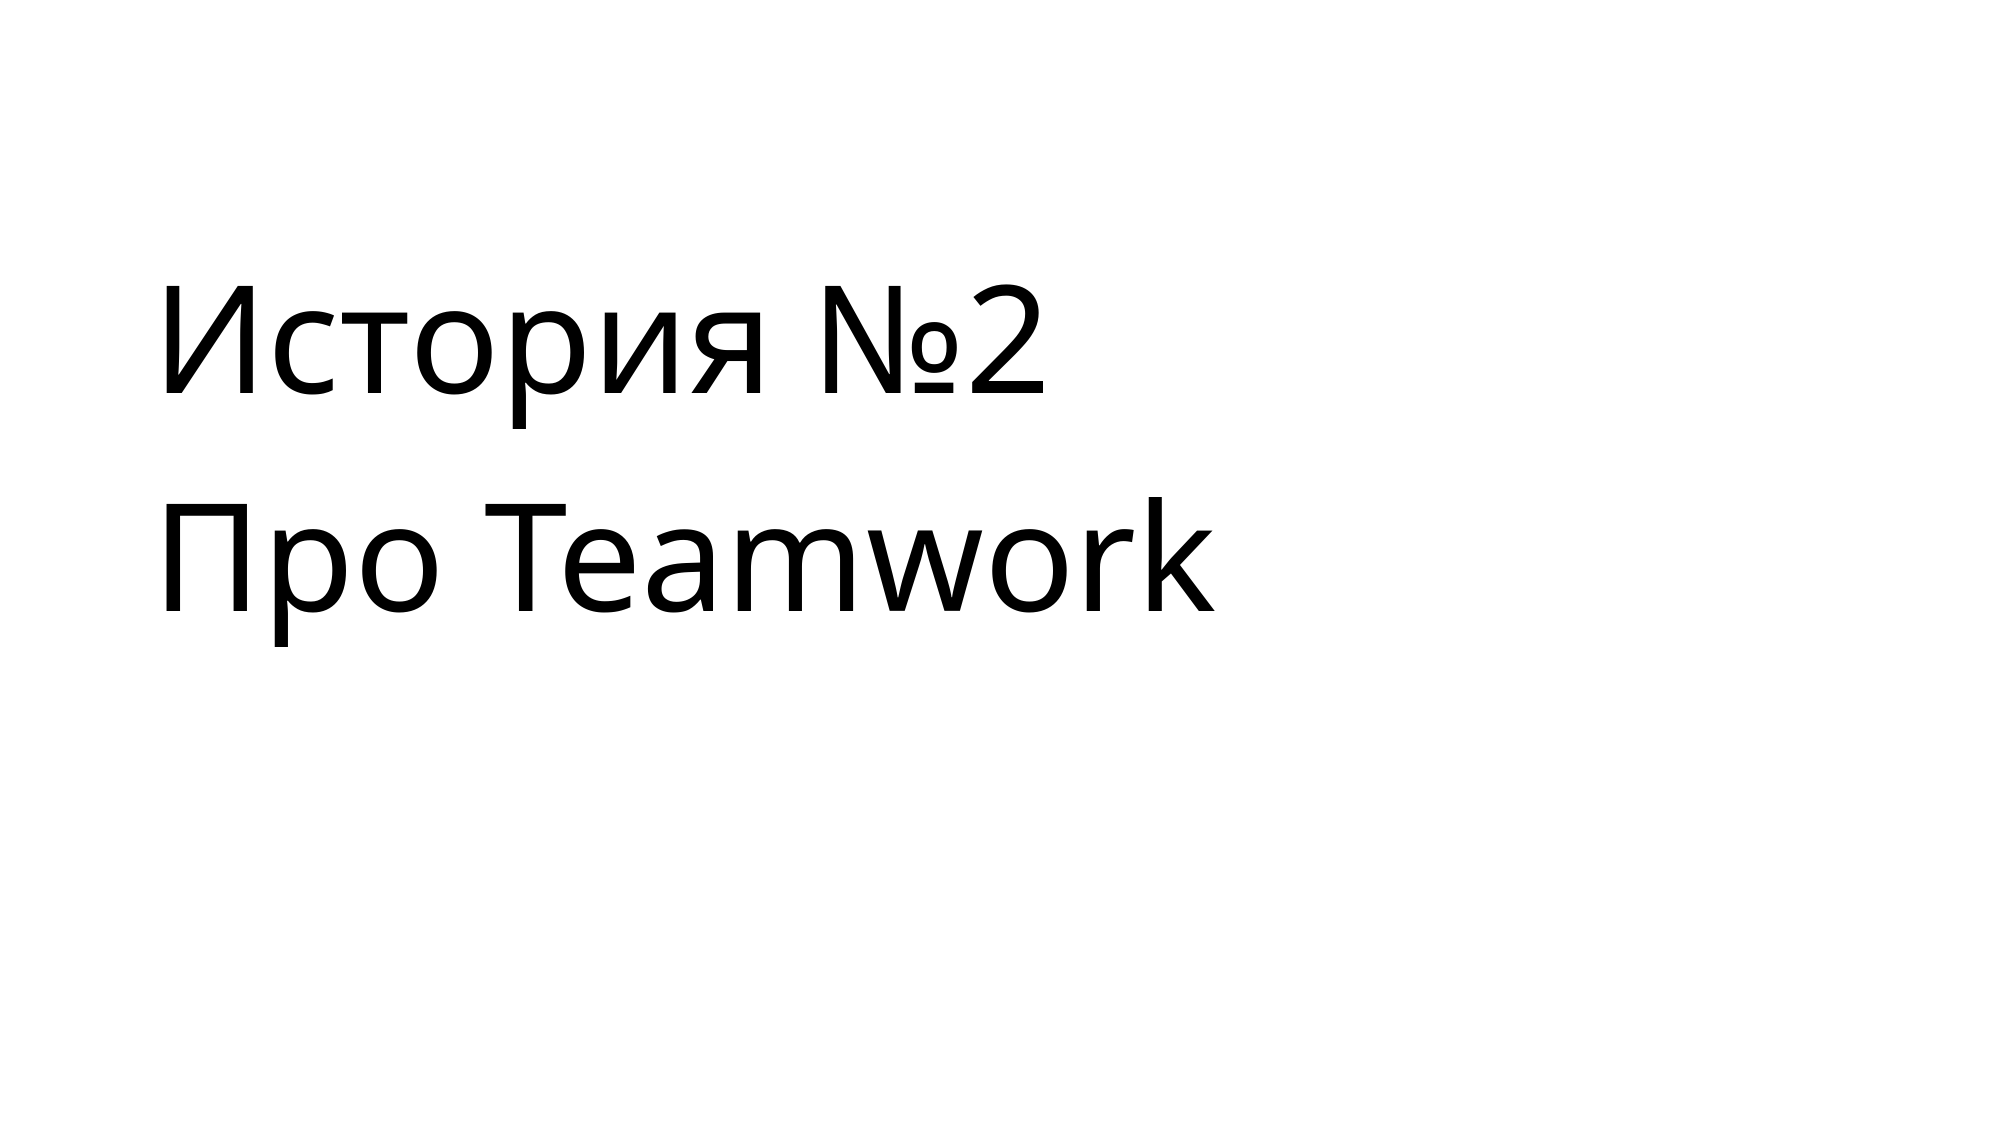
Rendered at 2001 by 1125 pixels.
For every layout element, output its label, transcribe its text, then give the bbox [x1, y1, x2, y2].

title Про Teamwork [137, 454, 1863, 672]
text_box История №2 [137, 236, 2000, 454]
